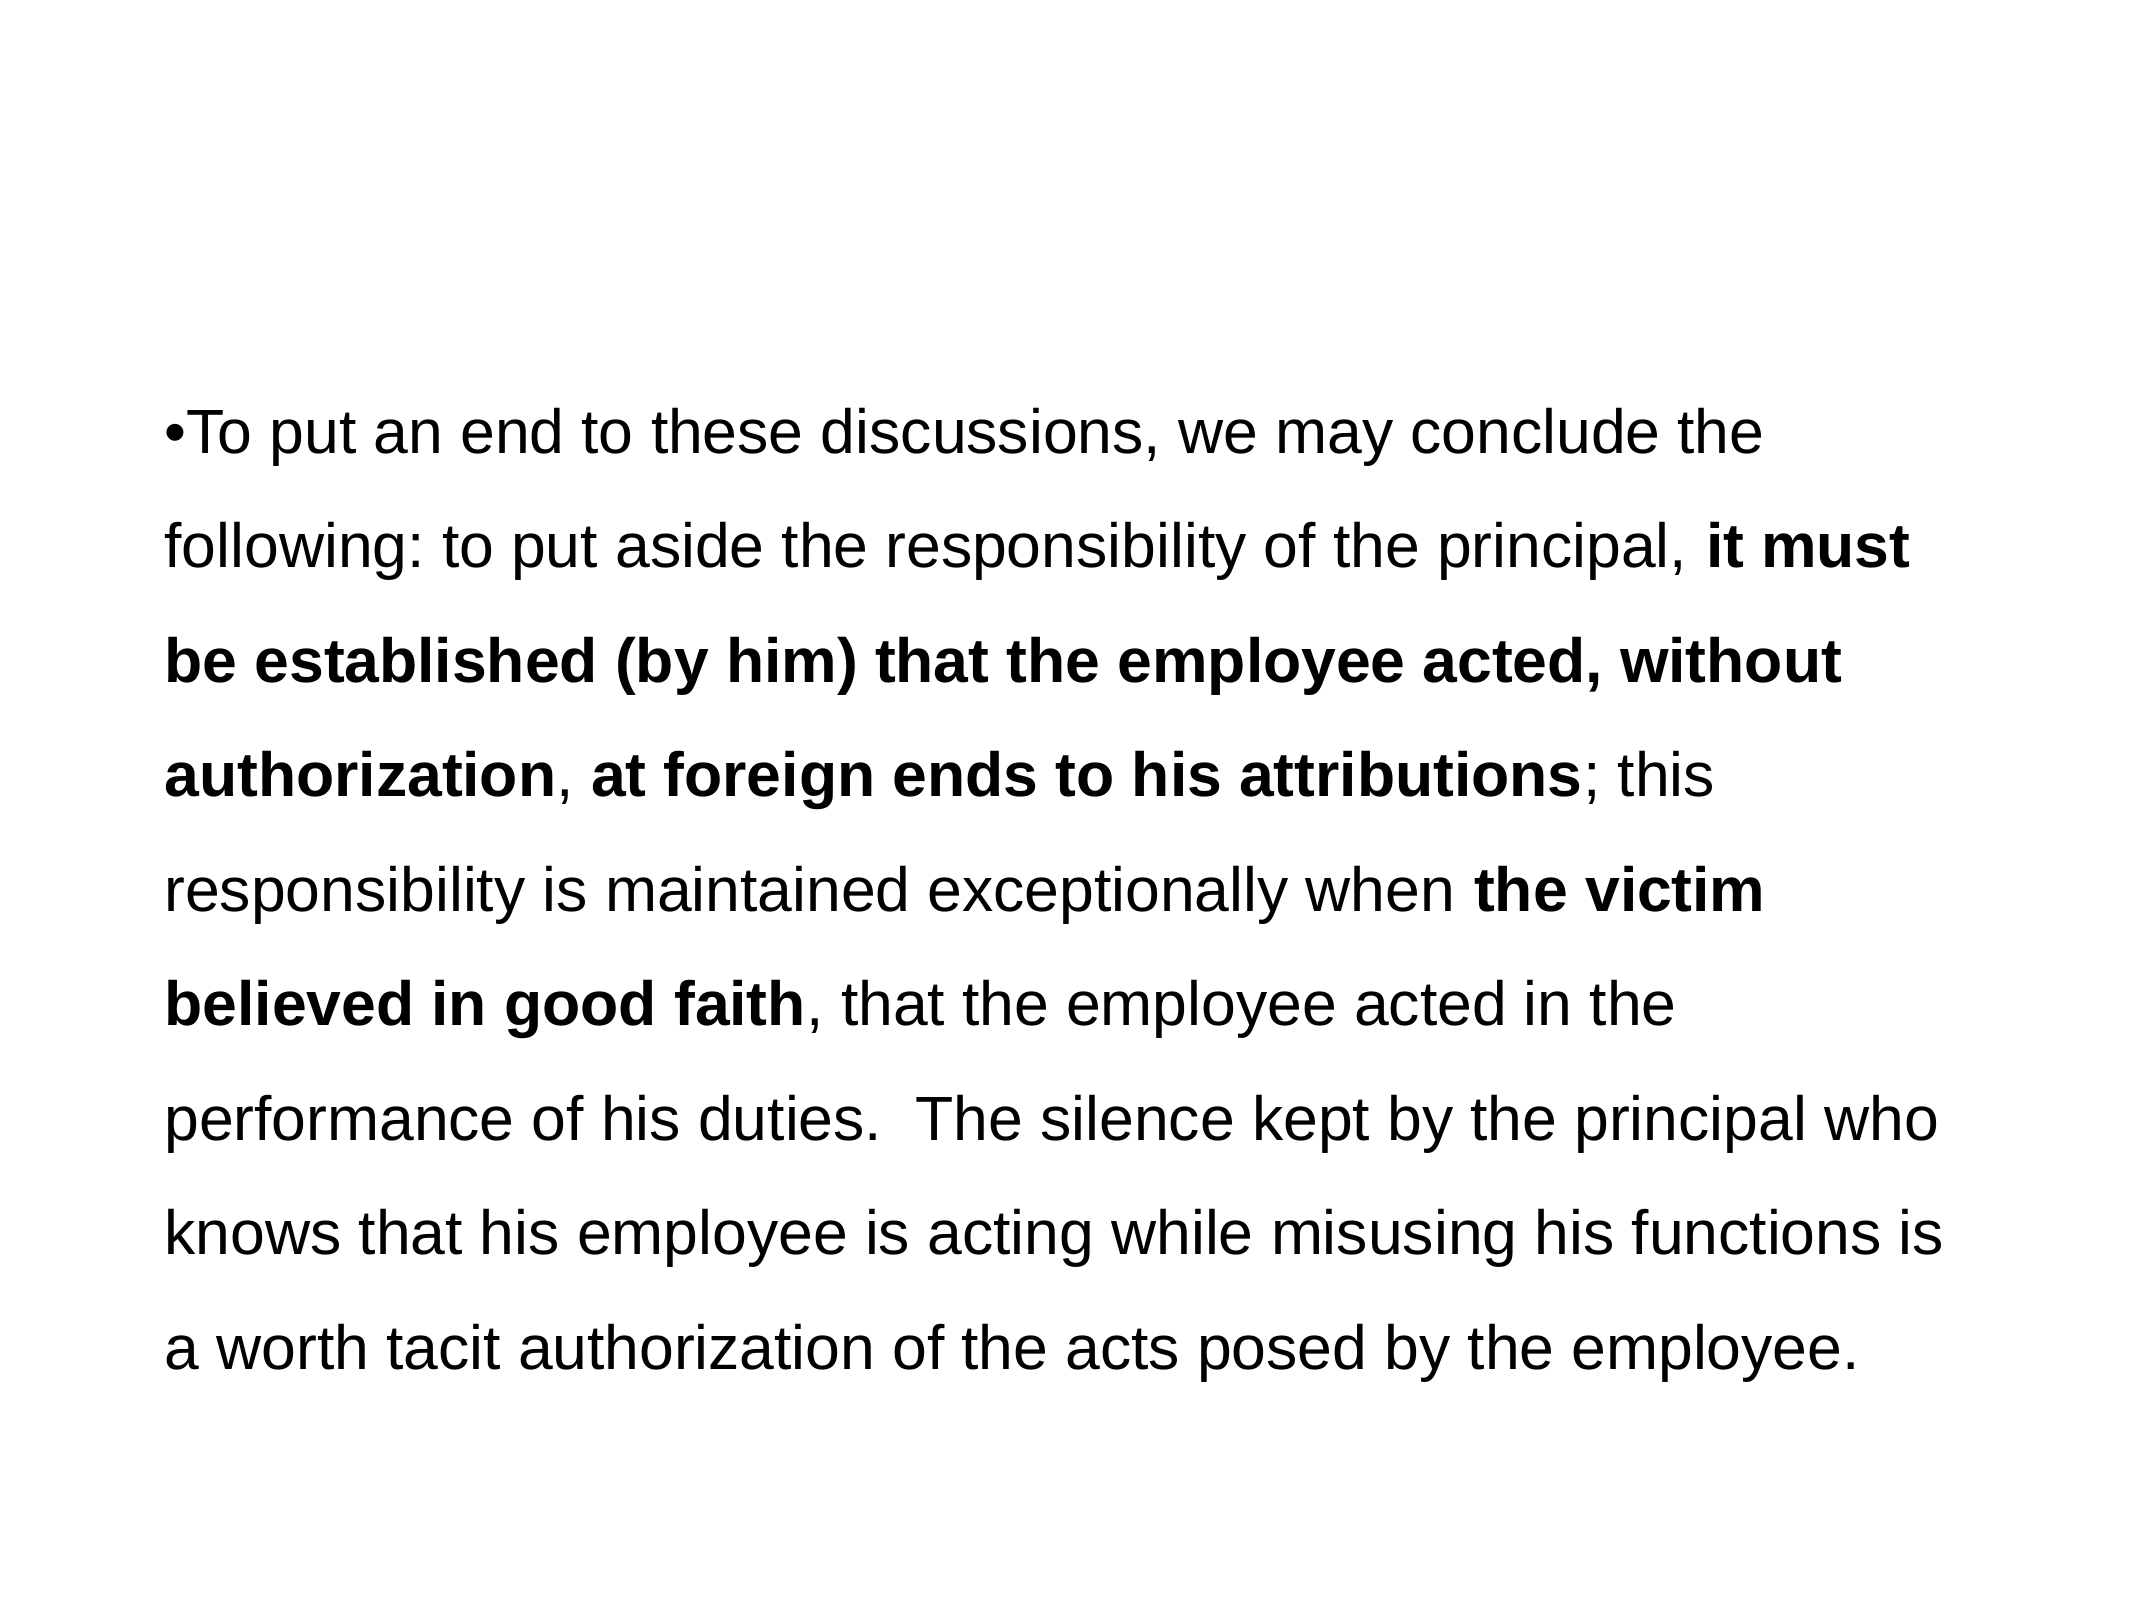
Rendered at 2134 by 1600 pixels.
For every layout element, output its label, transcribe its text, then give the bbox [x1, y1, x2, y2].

list •To put an end to these discussions, we may conclude the following: to put aside the responsibility of the principal, it must be established (by him) that the employee acted, without authorization, at foreign ends to his attributions; this responsibility is maintained exceptionally when the victim believed in good faith, that the employee acted in the performance of his duties. The silence kept by the principal who knows that his employee is acting while misusing his functions is a worth tacit authorization of the acts posed by the employee. [155, 276, 1978, 1457]
